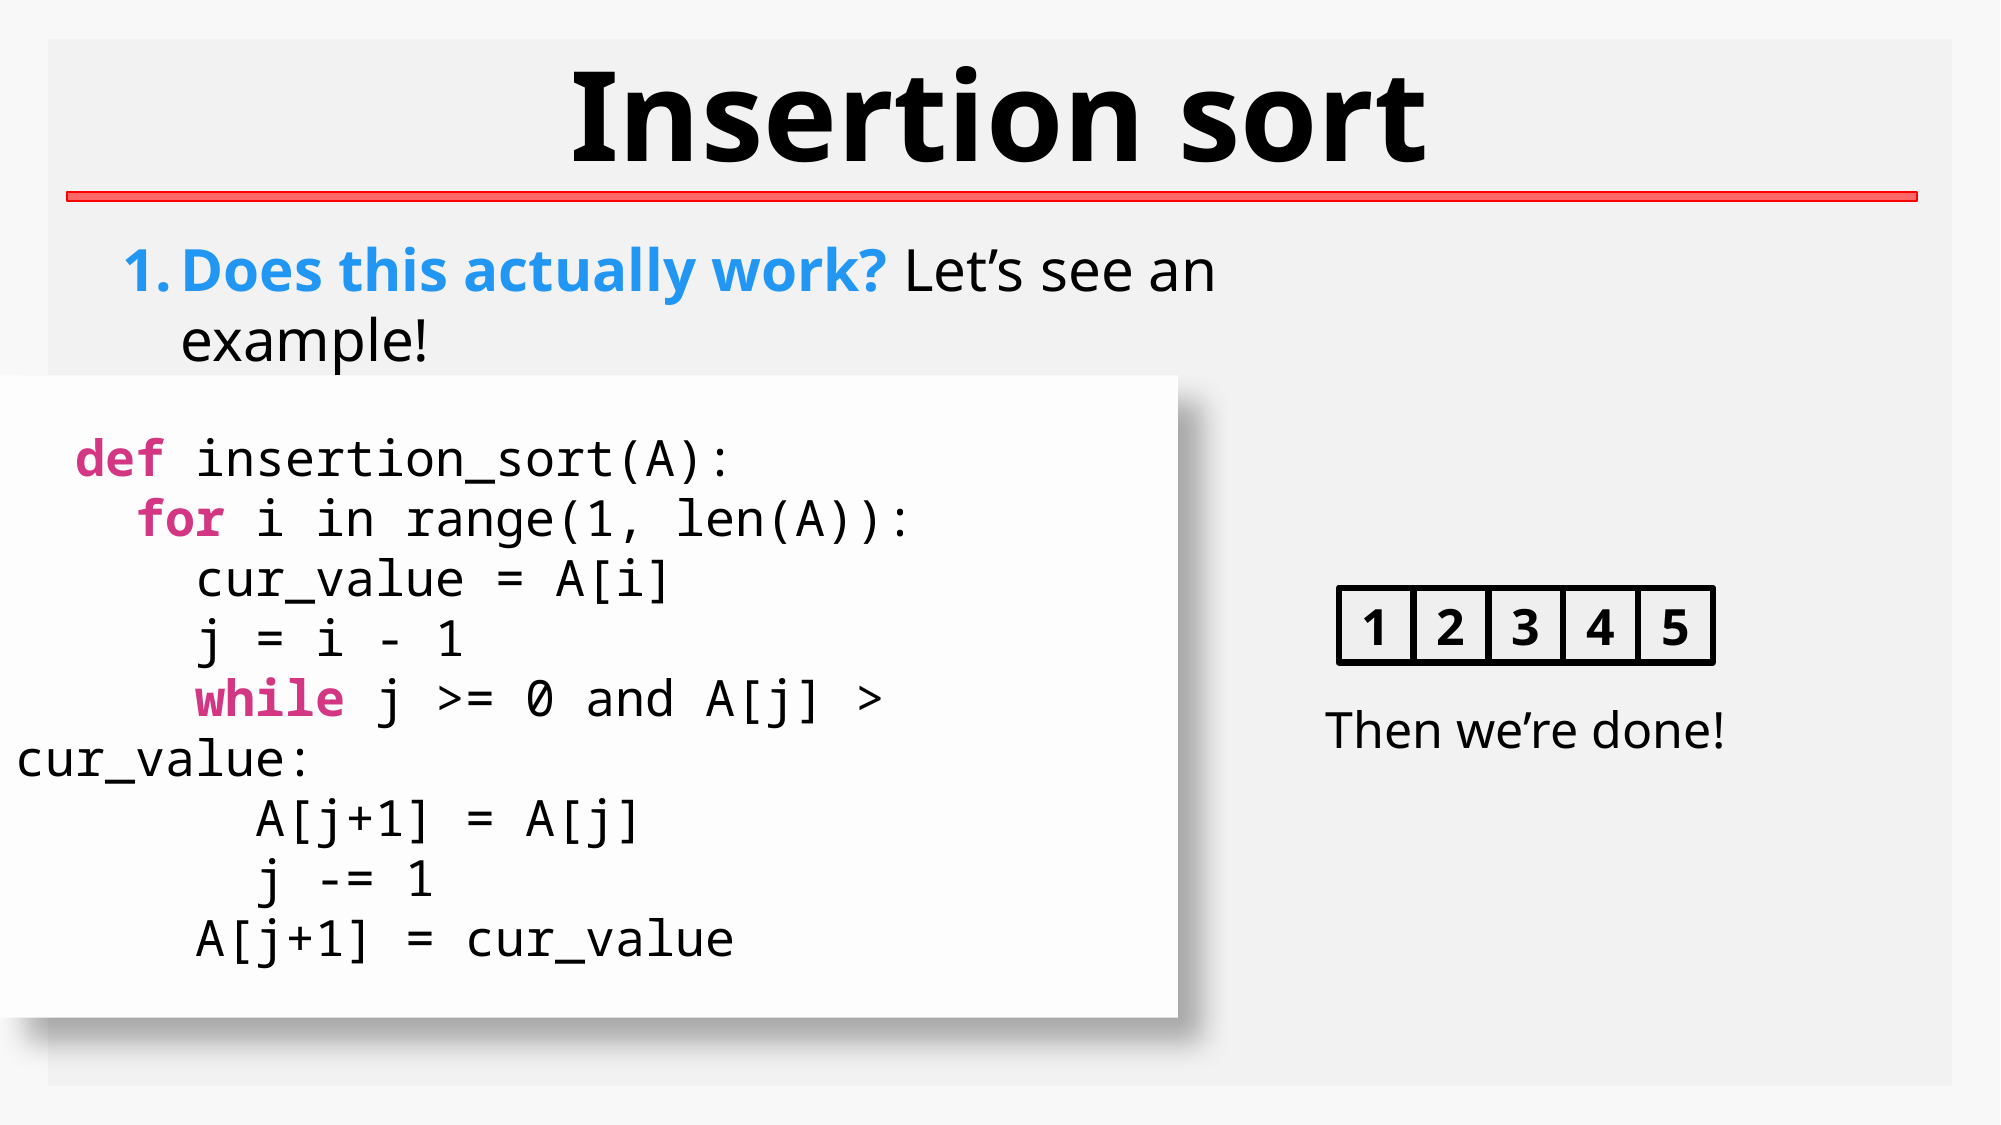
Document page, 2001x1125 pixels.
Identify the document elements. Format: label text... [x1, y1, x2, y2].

text_box Then we’re done! [1279, 690, 1772, 766]
text_box 5 [1638, 587, 1713, 663]
text_box 2 [1413, 587, 1488, 663]
text_box 1 [1338, 587, 1413, 663]
text_box 4 [1563, 587, 1638, 663]
text_box 3 [1488, 587, 1563, 663]
text_box def insertion_sort(A): for i in range(1, len(A)): cur_value = A[i] j = i - 1 while j >= 0 and A[j] > cur_value: A[j+1] = A[j] j -= 1 A[j+1] = cur_value [0, 375, 1178, 1018]
text_box Does this actually work? Let’s see an example! [90, 218, 1438, 294]
text_box Insertion sort [326, 21, 1674, 180]
